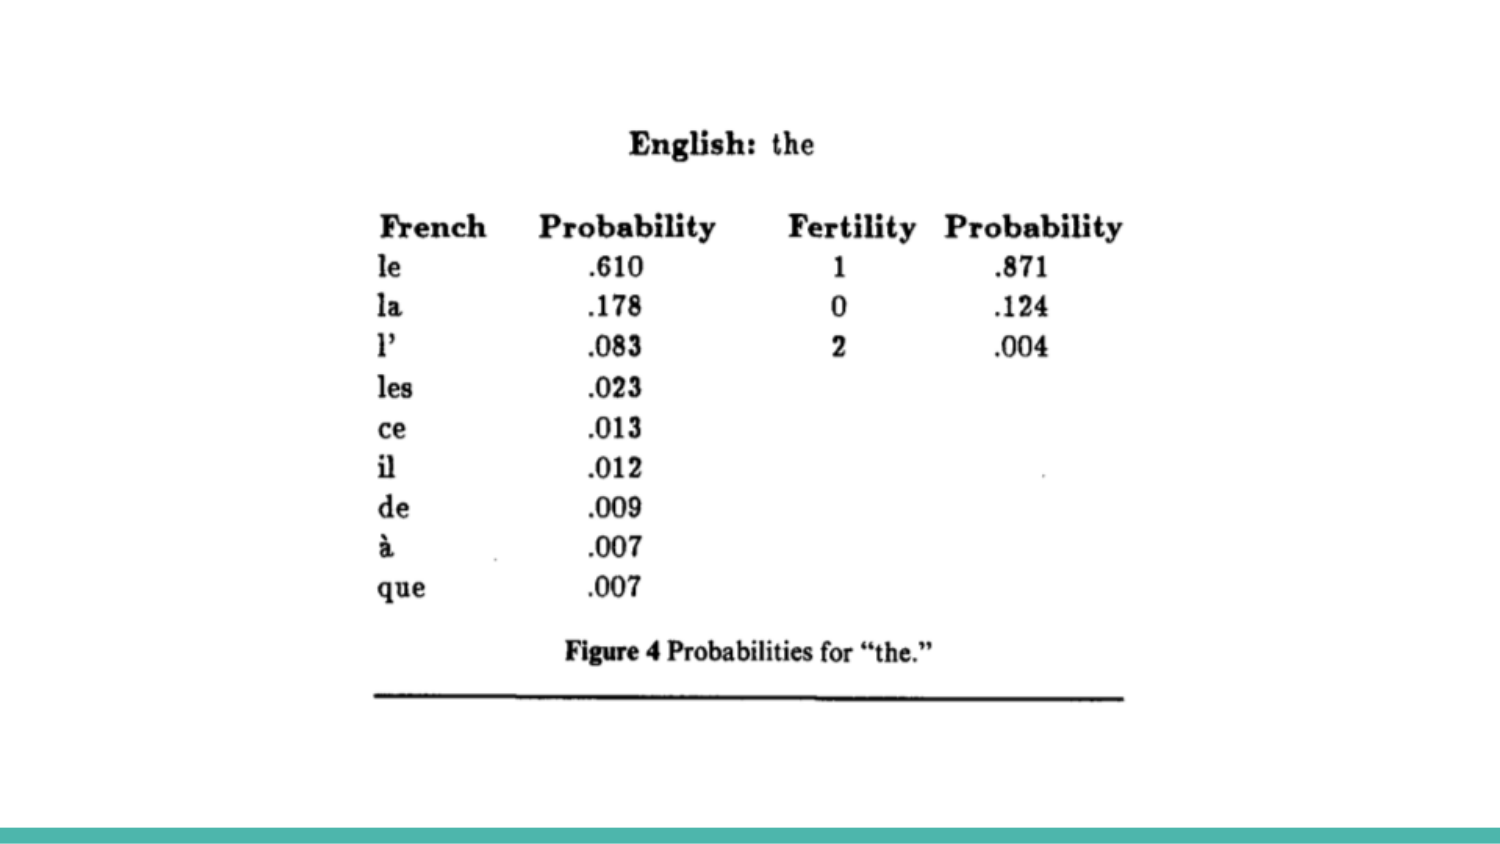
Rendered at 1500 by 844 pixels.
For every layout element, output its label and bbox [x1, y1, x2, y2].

picture [359, 104, 1141, 740]
